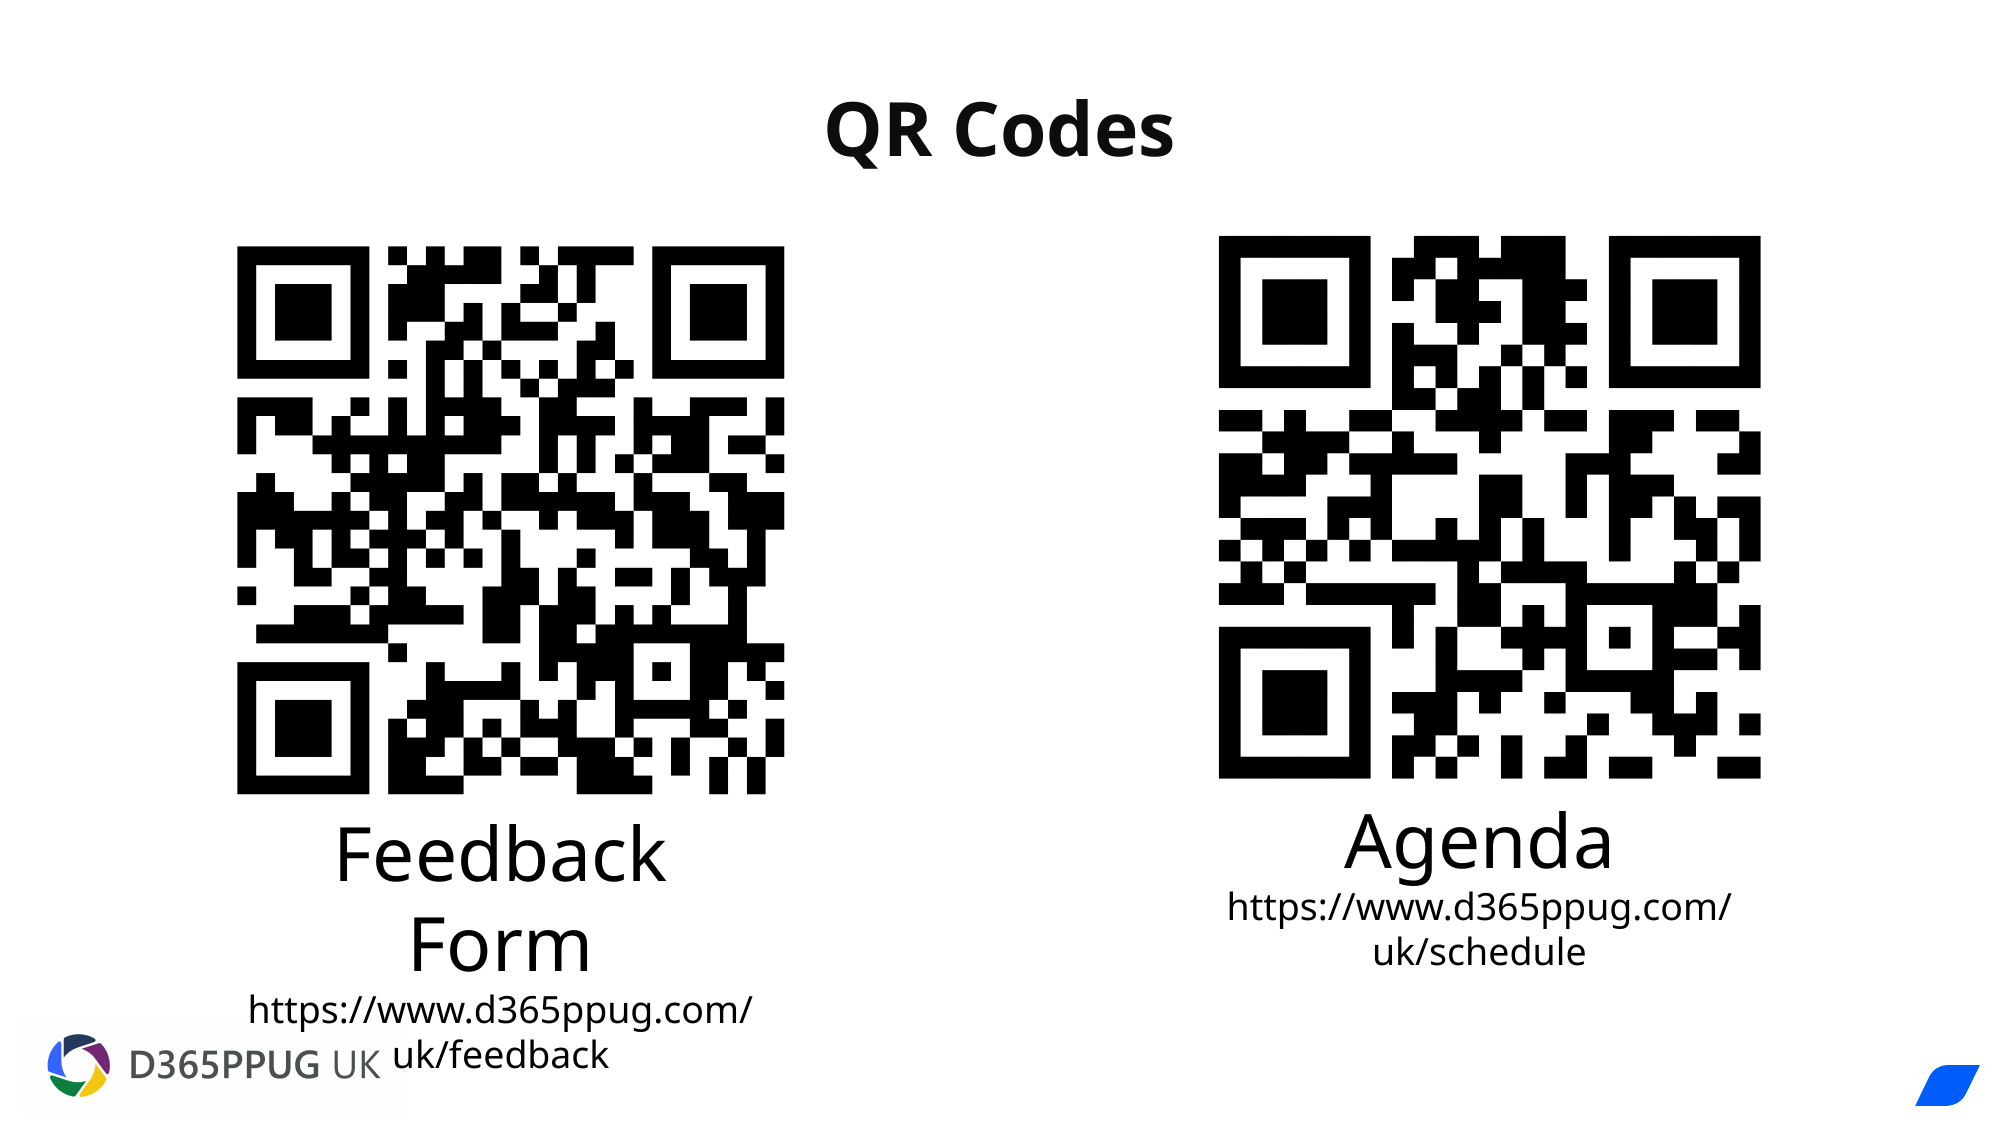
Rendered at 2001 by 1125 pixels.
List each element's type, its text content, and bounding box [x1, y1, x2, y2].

text_box Feedback Form https://www.d365ppug.com/uk/feedback [218, 813, 784, 1084]
title QR Codes [137, 73, 1863, 180]
picture [1196, 214, 1782, 800]
picture [217, 227, 803, 813]
text_box Agenda https://www.d365ppug.com/uk/schedule [1196, 800, 1763, 1071]
picture [20, 1015, 409, 1116]
